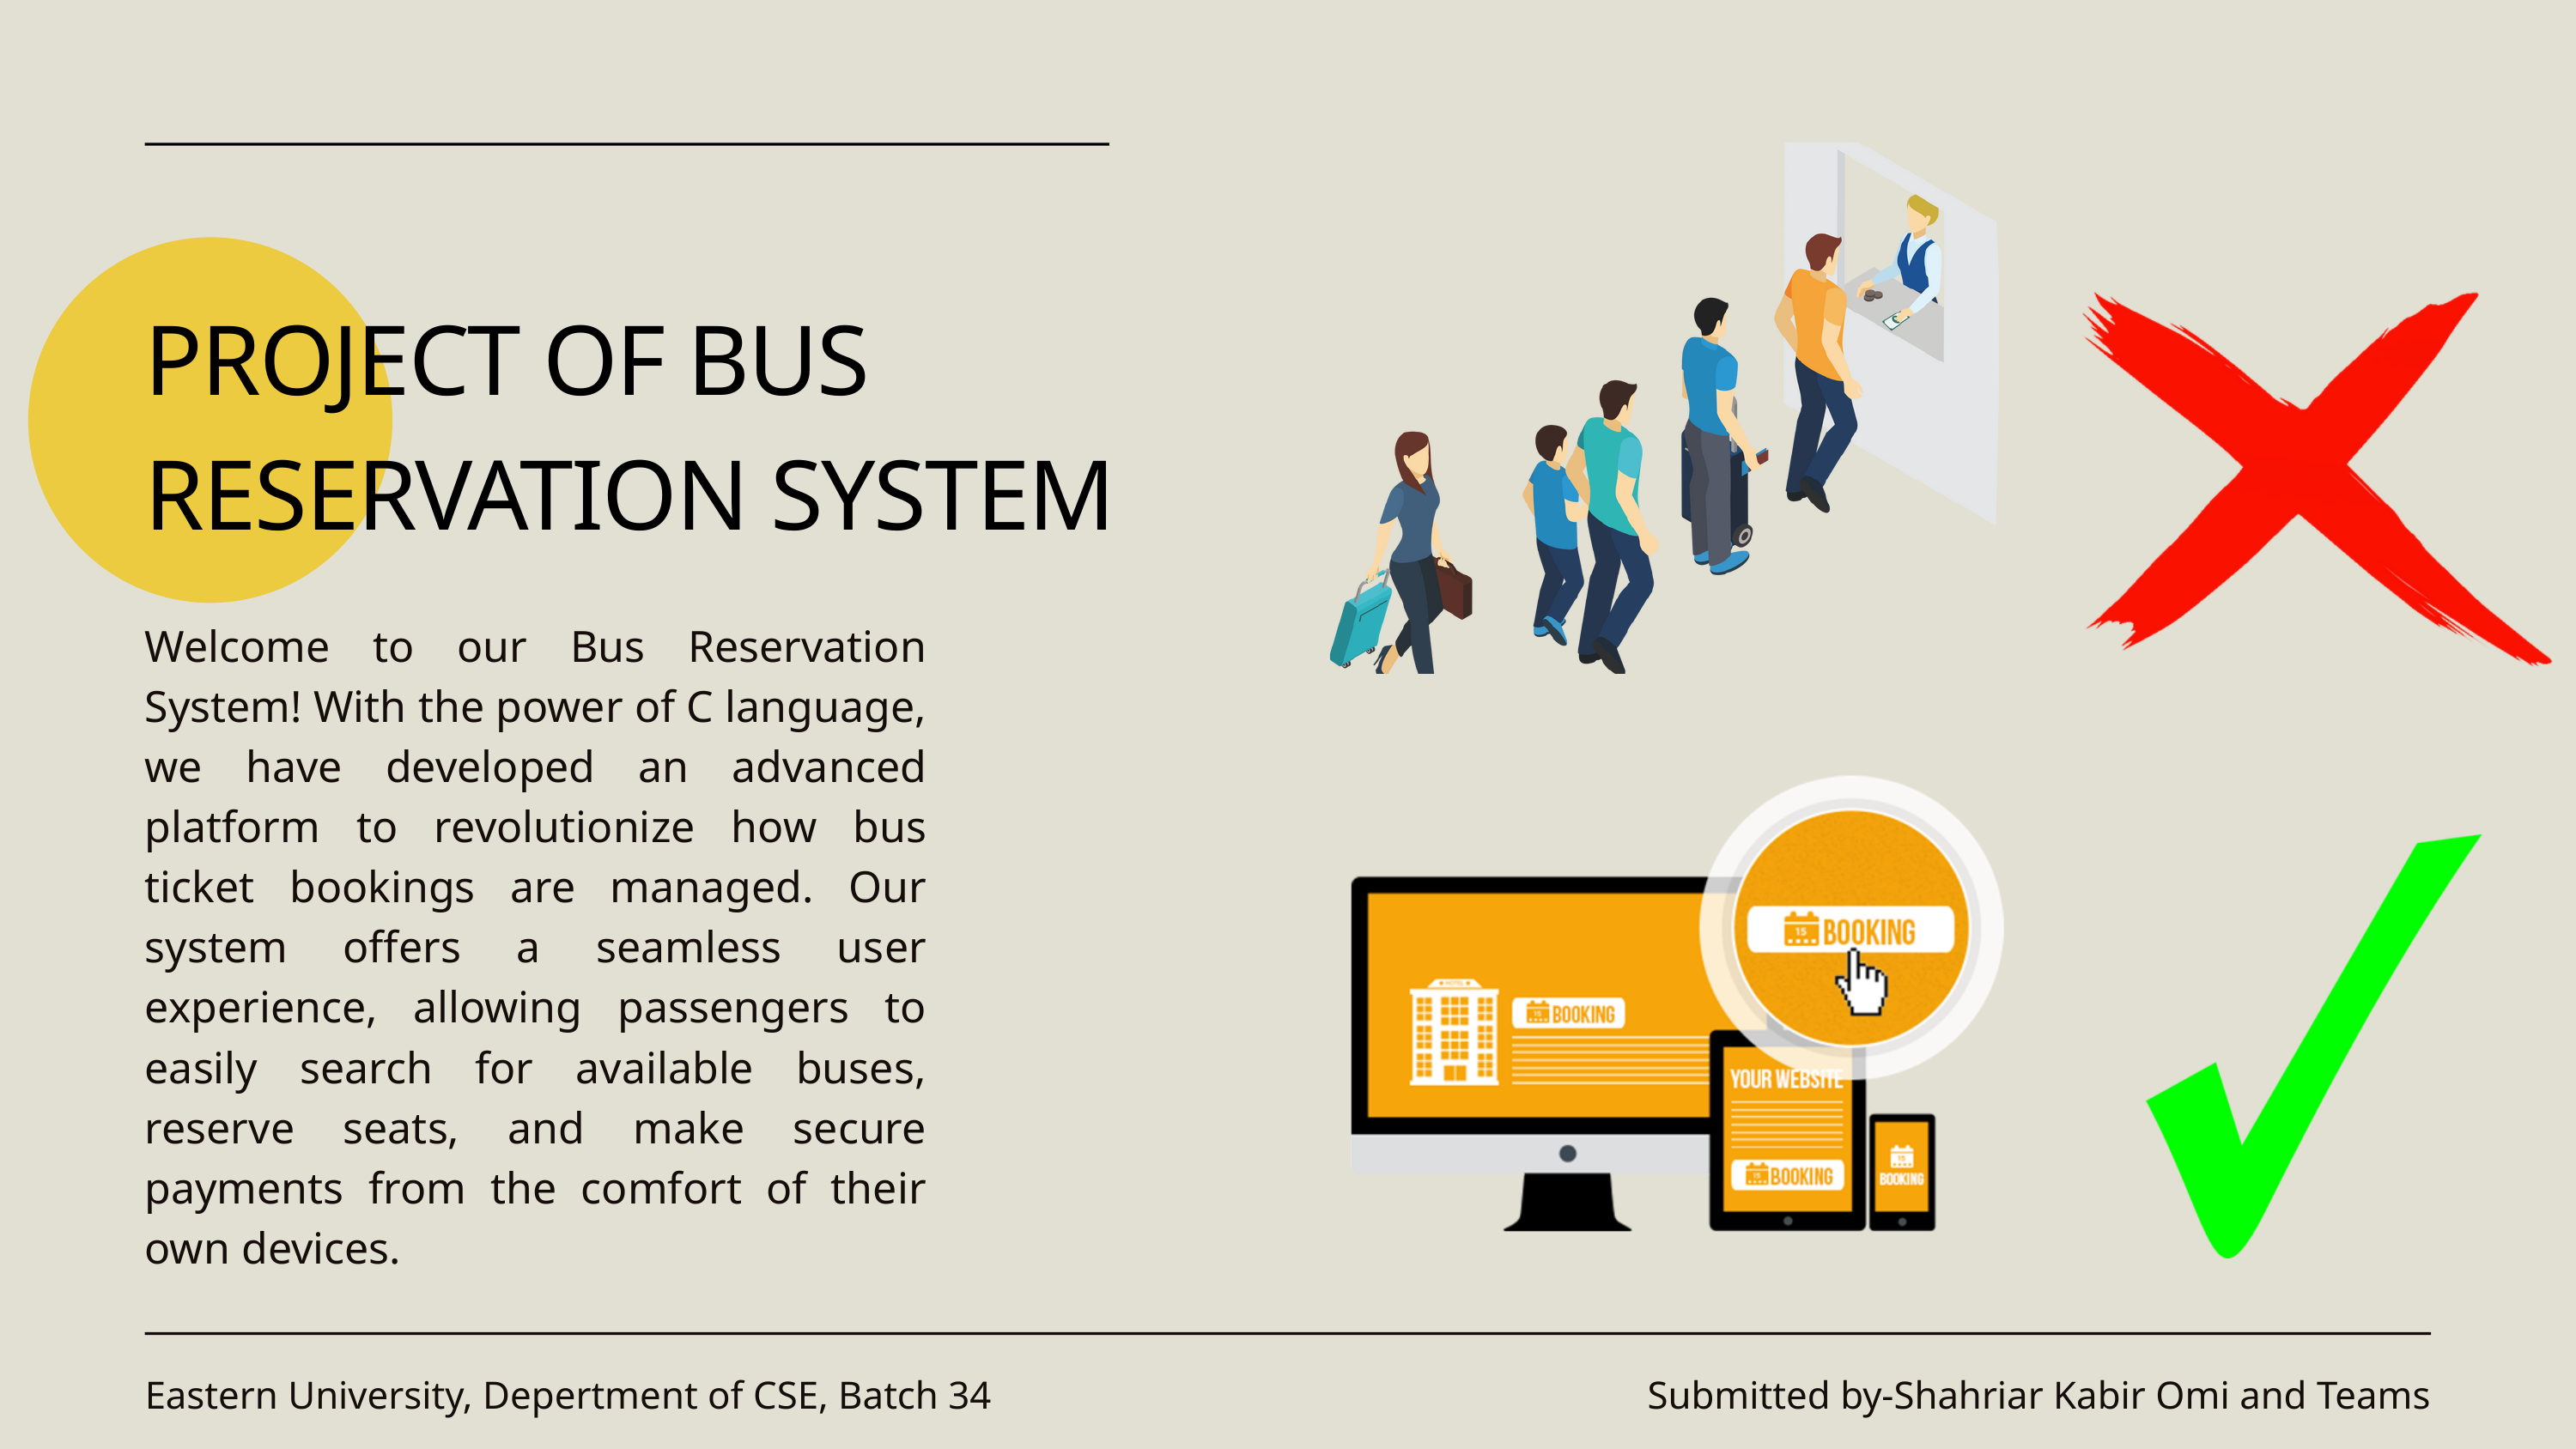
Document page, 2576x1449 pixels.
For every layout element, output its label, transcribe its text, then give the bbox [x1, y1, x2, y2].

picture [2102, 834, 2527, 1259]
picture [1329, 142, 2000, 674]
picture [2040, 273, 2570, 674]
text_box Welcome to our Bus Reservation System! With the power of C language, we have developed an advanced platform to revolutionize how bus ticket bookings are managed. Our system offers a seamless user experience, allowing passengers to easily search for available buses, reserve seats, and make secure payments from the comfort of their own devices. [144, 610, 927, 1273]
text_box Submitted by-Shahriar Kabir Omi and Teams [1516, 1364, 2432, 1417]
text_box PROJECT OF BUS RESERVATION SYSTEM [398, 279, 1257, 549]
picture [1287, 748, 2042, 1258]
text_box Eastern University, Depertment of CSE, Batch 34 [144, 1364, 1060, 1417]
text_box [27, 237, 394, 603]
